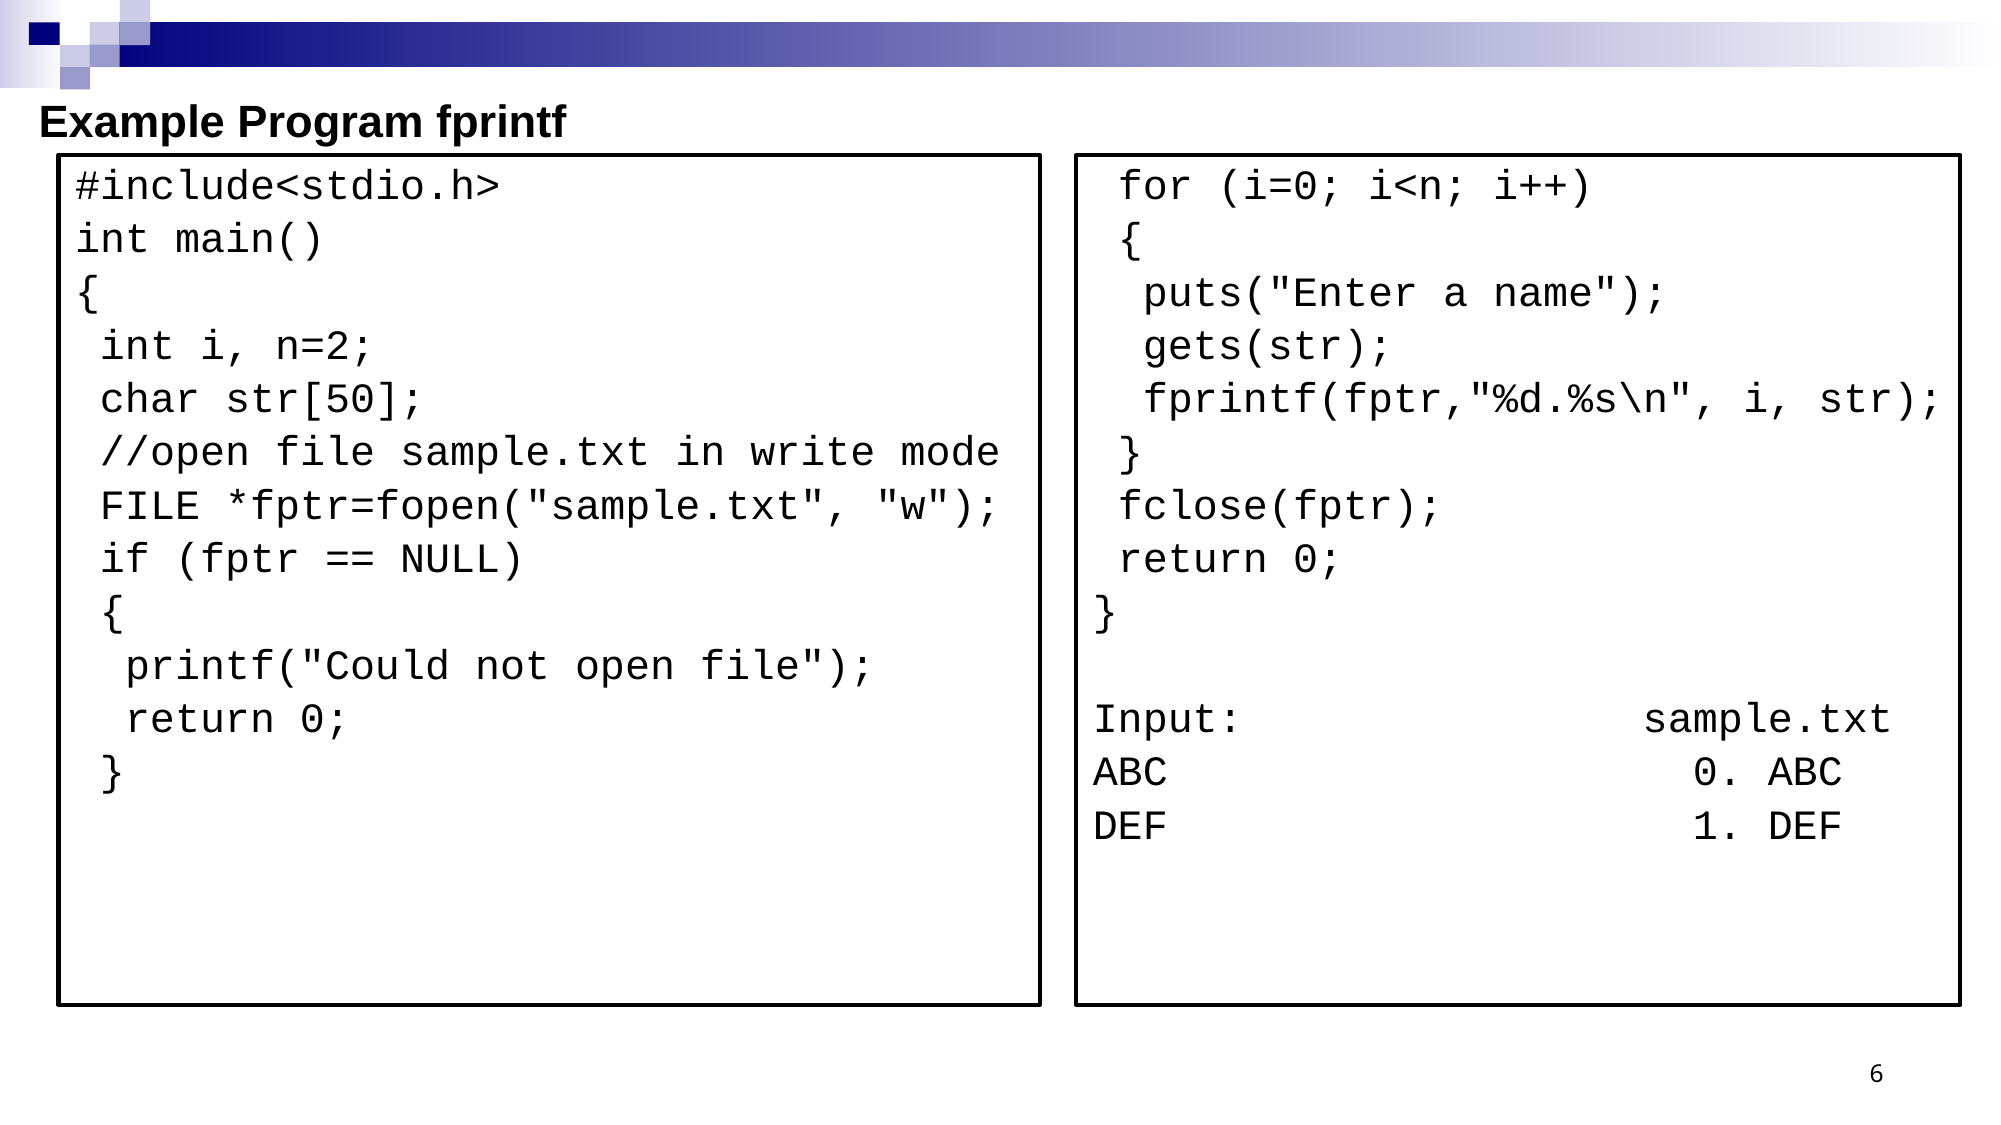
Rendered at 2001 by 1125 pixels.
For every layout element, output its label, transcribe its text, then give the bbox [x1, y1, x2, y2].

text_box #include<stdio.h> int main() { int i, n=2; char str[50]; //open file sample.txt in write mode FILE *fptr=fopen("sample.txt", "w"); if (fptr == NULL) { printf("Could not open file"); return 0; } [56, 153, 1042, 1007]
list for (i=0; i<n; i++) { puts("Enter a name"); gets(str); fprintf(fptr,"%d.%s\n", i, str); } fclose(fptr); return 0; } Input: sample.txt ABC 0. ABC DEF 1. DEF [1074, 153, 1962, 1007]
list Example Program fprintf [21, 50, 907, 156]
slide_number 6 [1433, 1024, 1901, 1101]
